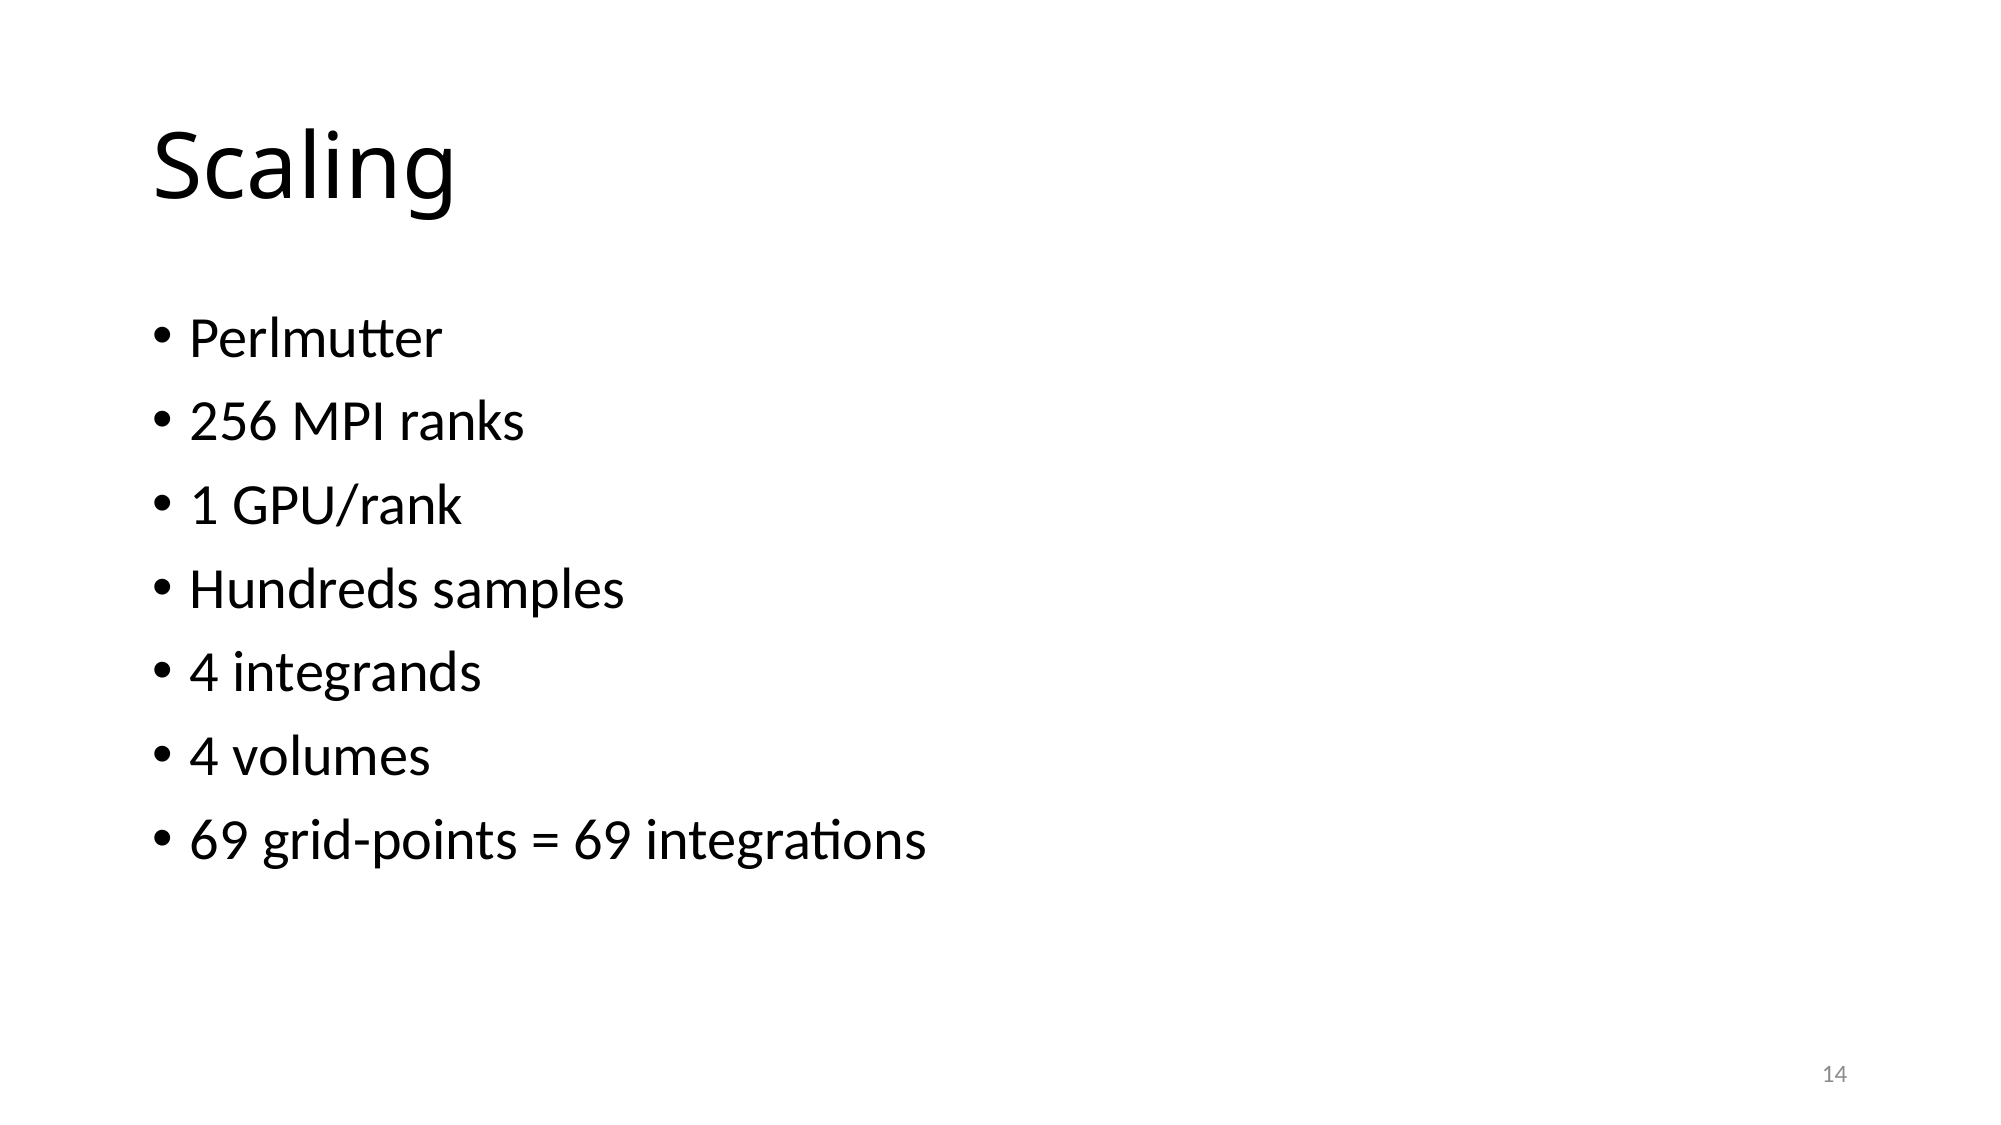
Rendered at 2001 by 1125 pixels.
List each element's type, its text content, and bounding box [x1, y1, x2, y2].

list Perlmutter 256 MPI ranks 1 GPU/rank Hundreds samples 4 integrands 4 volumes 69 grid-points = 69 integrations [137, 299, 1863, 883]
slide_number 14 [1412, 1042, 1863, 1103]
title Scaling [137, 59, 1863, 278]
